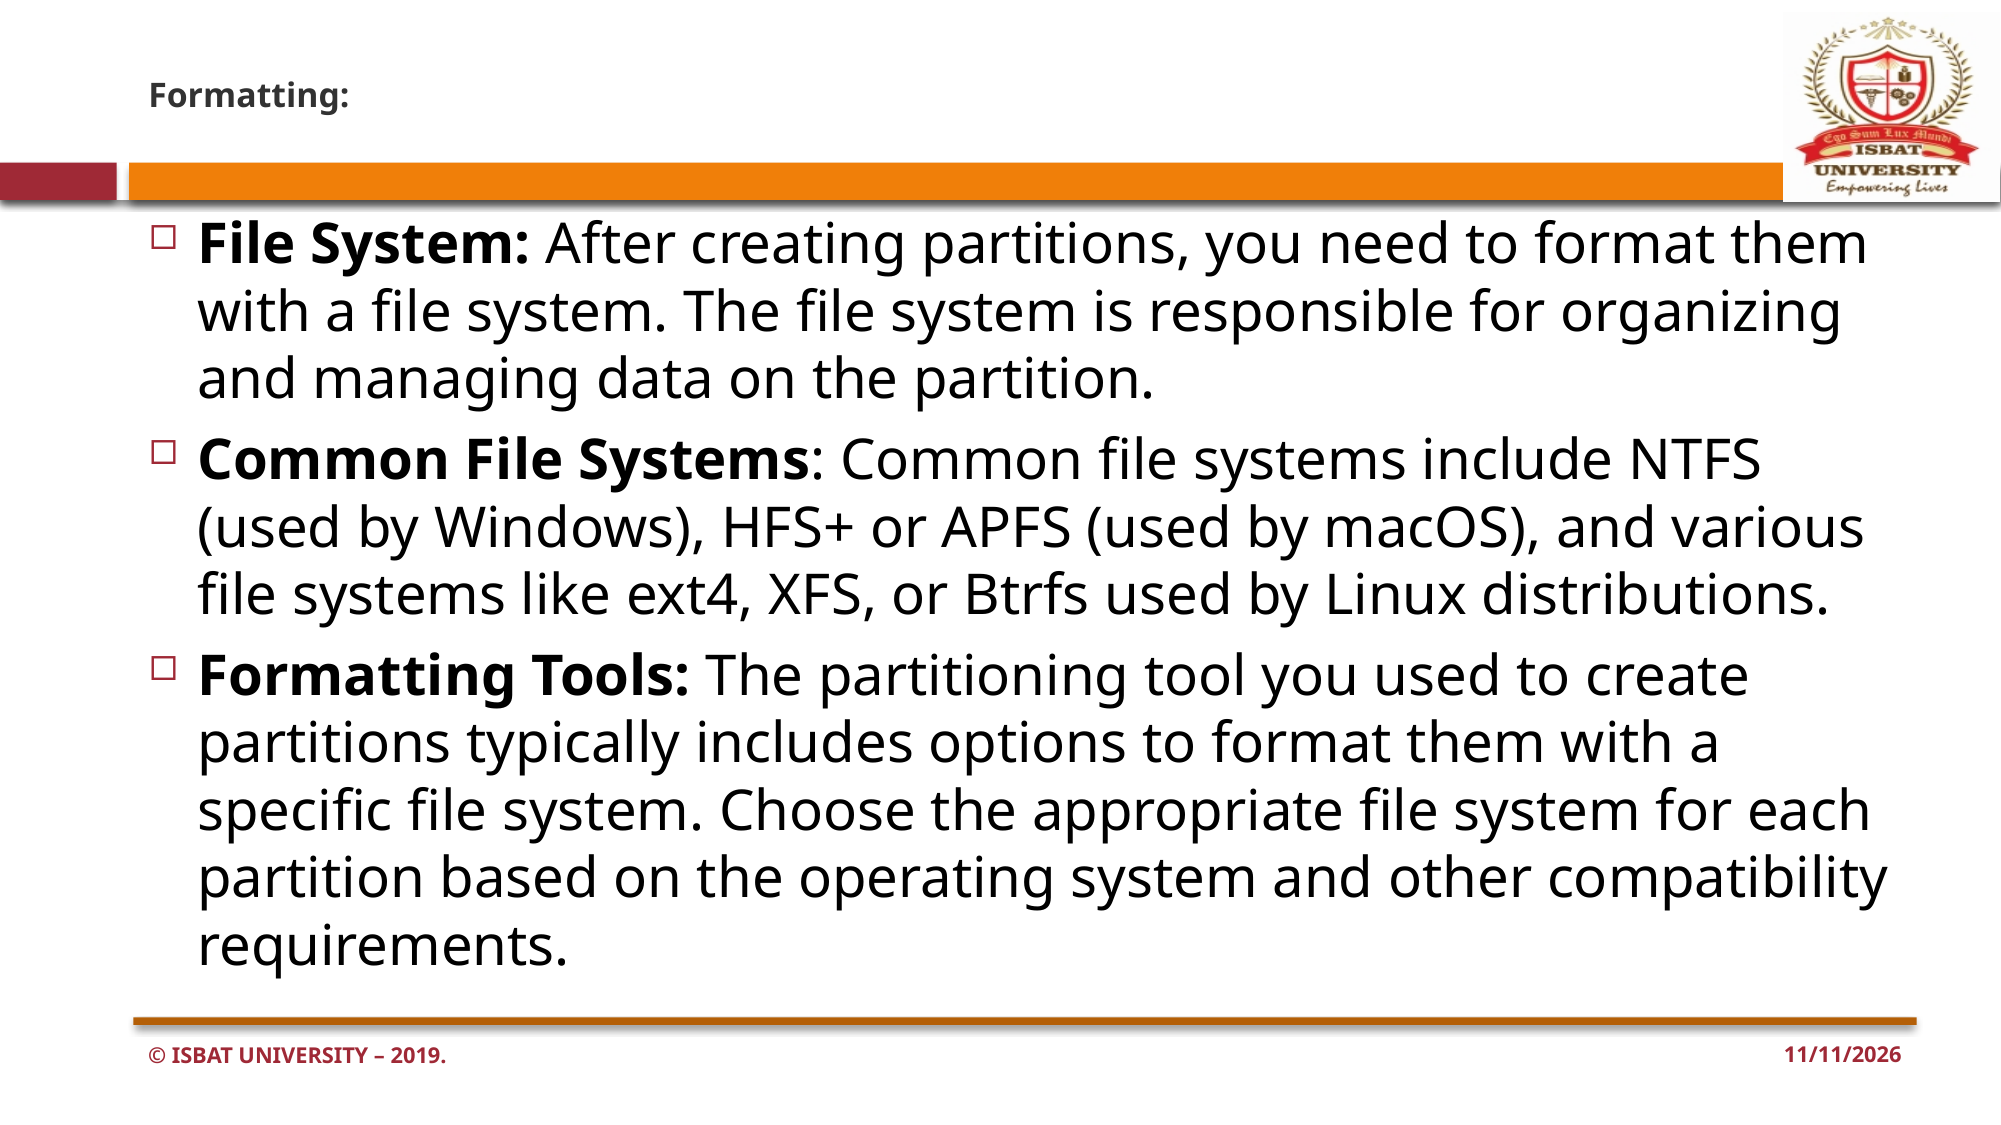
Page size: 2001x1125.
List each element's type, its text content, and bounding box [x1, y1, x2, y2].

picture [1783, 12, 2000, 202]
list File System: After creating partitions, you need to format them with a file system. The file system is responsible for organizing and managing data on the partition. Common File Systems: Common file systems include NTFS (used by Windows), HFS+ or APFS (used by macOS), and various file systems like ext4, XFS, or Btrfs used by Linux distributions. Formatting Tools: The partitioning tool you used to create partitions typically includes options to format them with a specific file system. Choose the appropriate file system for each partition based on the operating system and other compatibility requirements. [133, 200, 1918, 1000]
title Formatting: [133, 24, 1784, 163]
